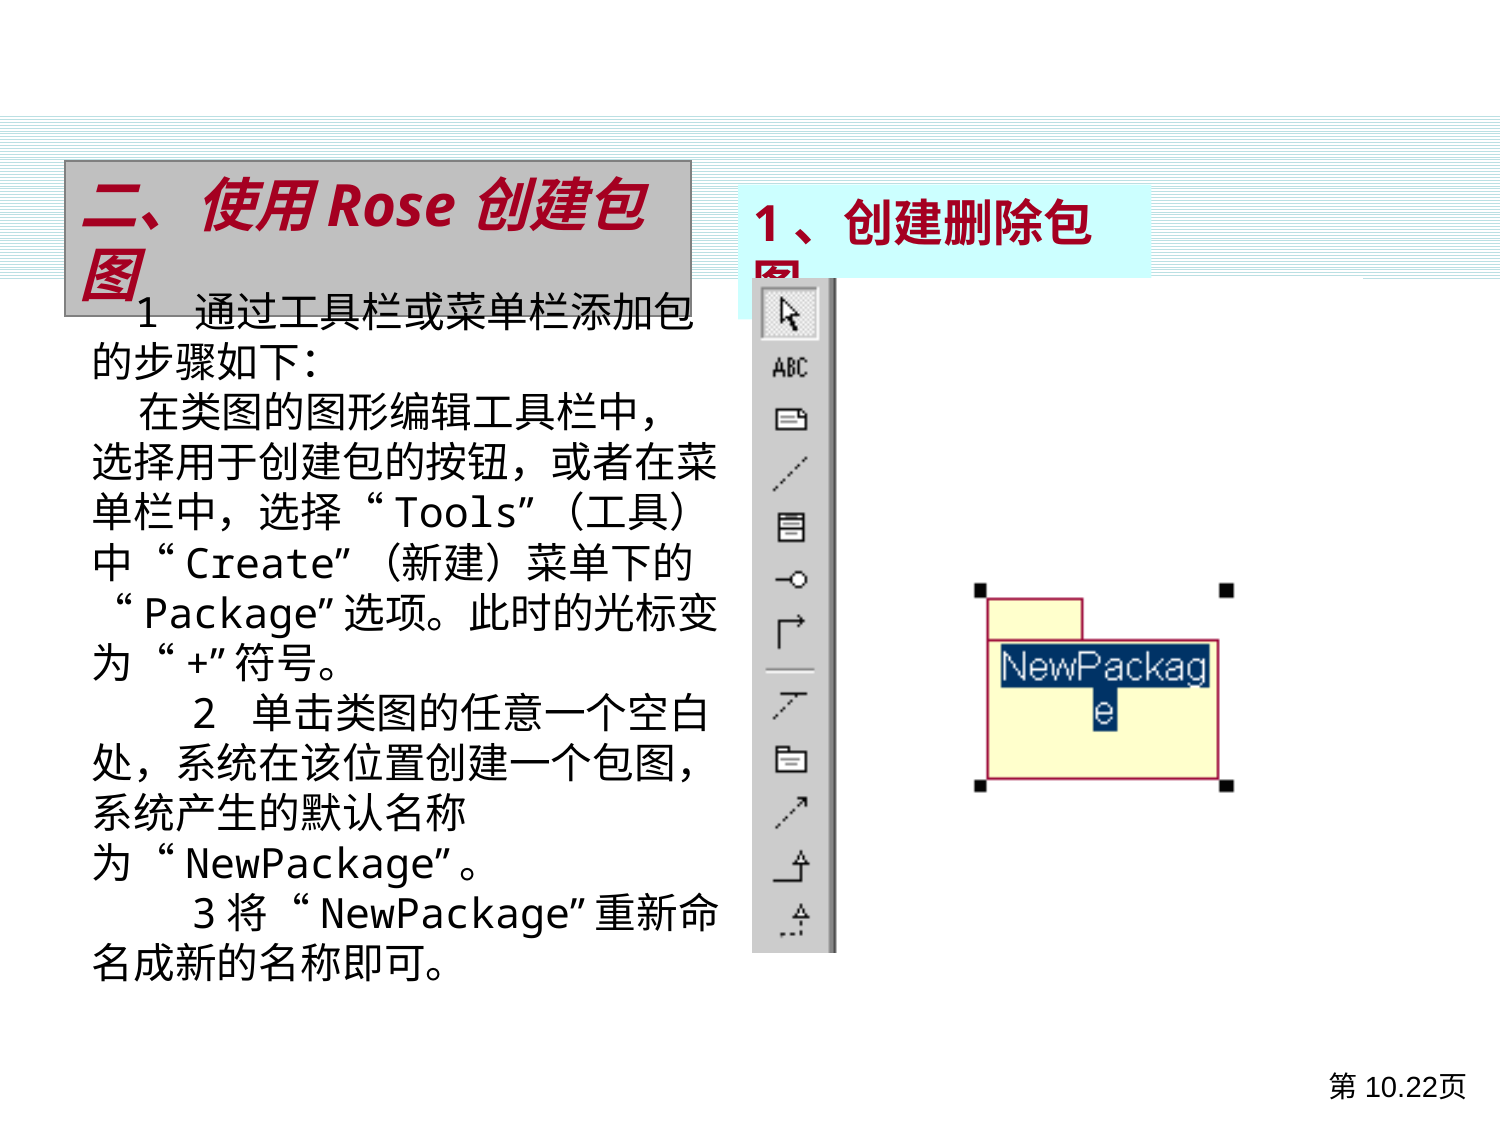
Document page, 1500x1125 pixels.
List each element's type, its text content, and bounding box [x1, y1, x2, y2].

slide_number 第10.22页 [1131, 1060, 1483, 1118]
text_box 1、创建删除包图 [738, 184, 1152, 320]
picture [751, 278, 1363, 953]
text_box 1 通过工具栏或菜单栏添加包的步骤如下： 在类图的图形编辑工具栏中，选择用于创建包的按钮，或者在菜单栏中，选择“Tools”（工具）中“Create”（新建）菜单下的“Package”选项。此时的光标变为“+”符号。 2 单击类图的任意一个空白处，系统在该位置创建一个包图，系统产生的默认名称为“NewPackage”。 3将“NewPackage”重新命名成新的名称即可。 [76, 278, 738, 994]
text_box 二、使用Rose创建包图 [64, 161, 691, 316]
